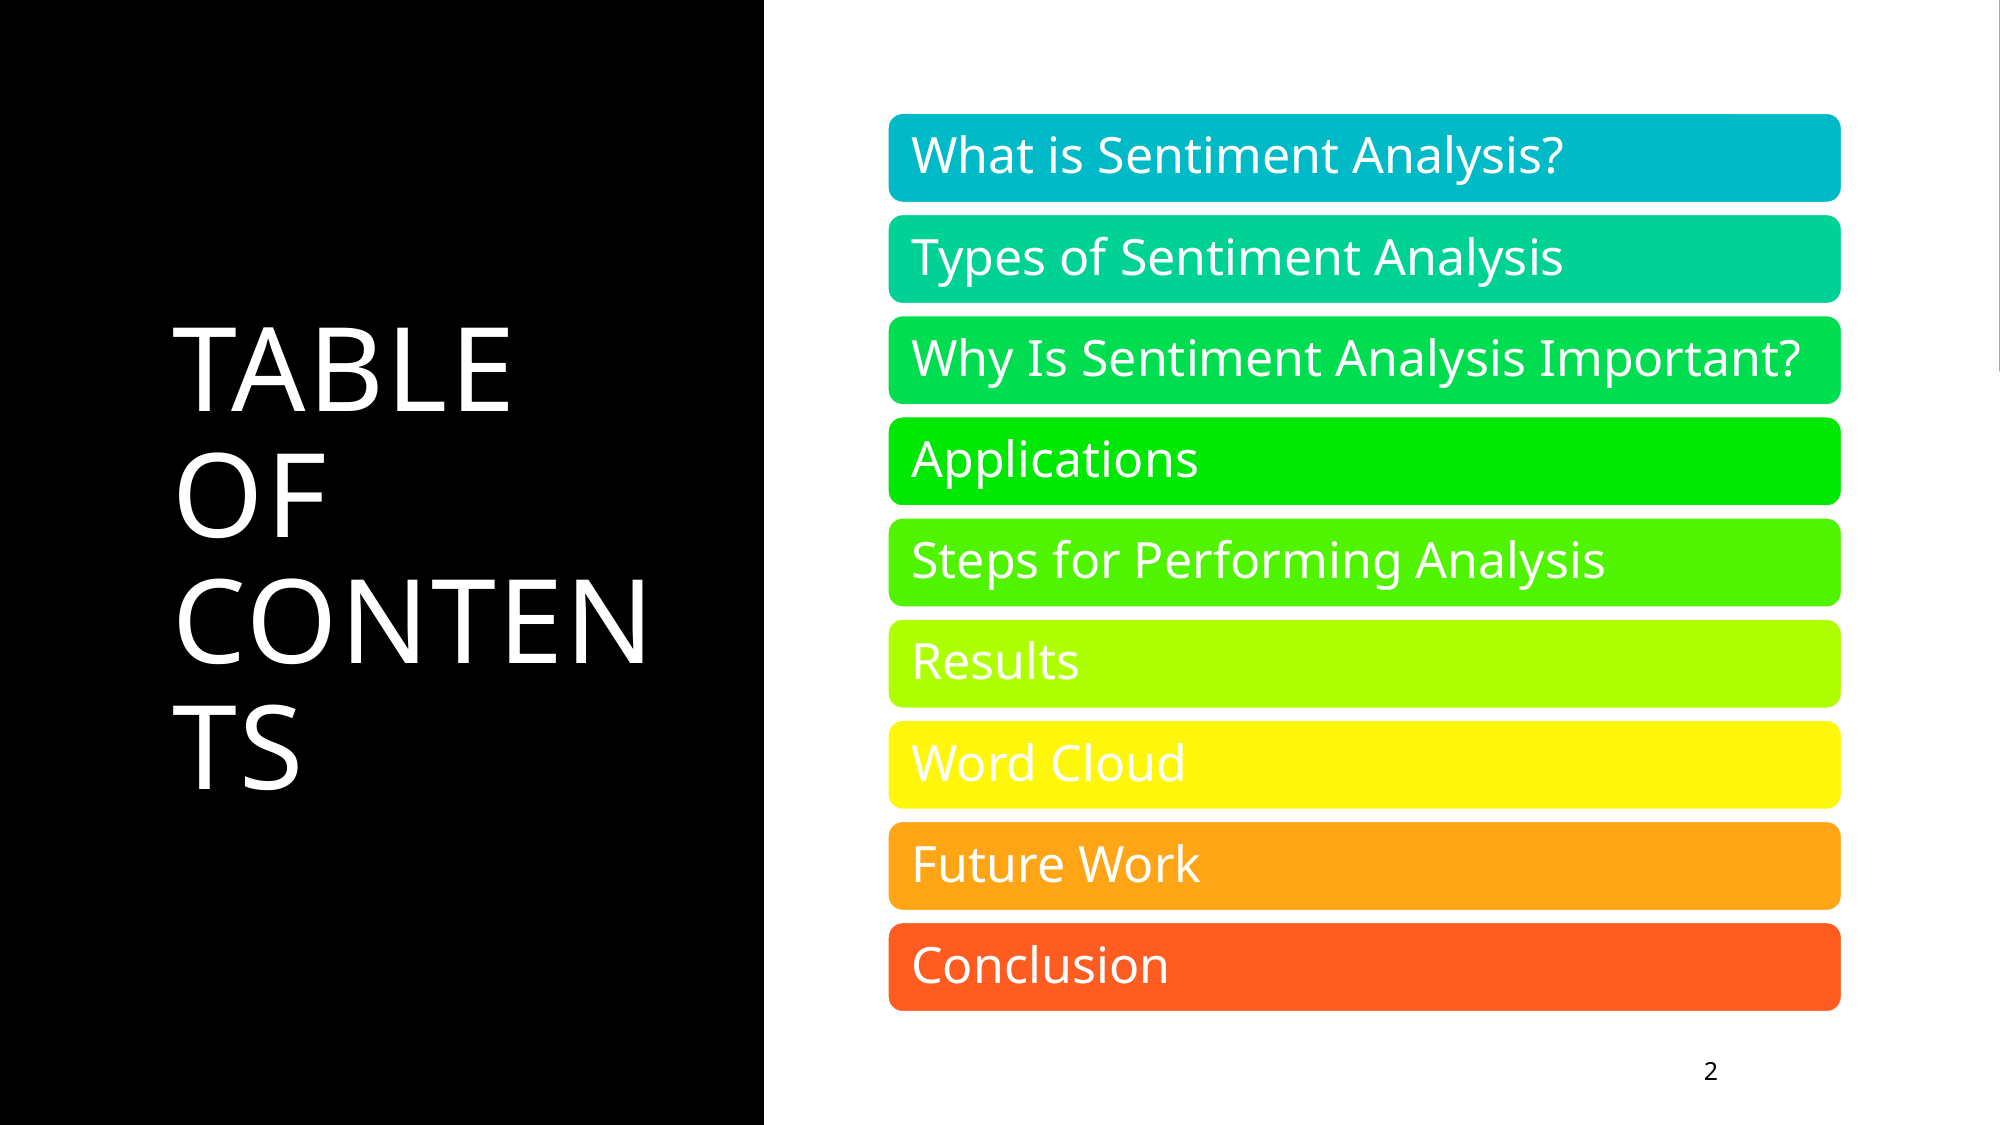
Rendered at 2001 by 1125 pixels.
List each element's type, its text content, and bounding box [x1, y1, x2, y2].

text_box [765, 0, 2000, 1125]
slide_number 2 [1688, 1042, 1842, 1103]
title Table of contents [157, 105, 685, 1020]
text_box [0, 0, 765, 1125]
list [887, 105, 1842, 1020]
